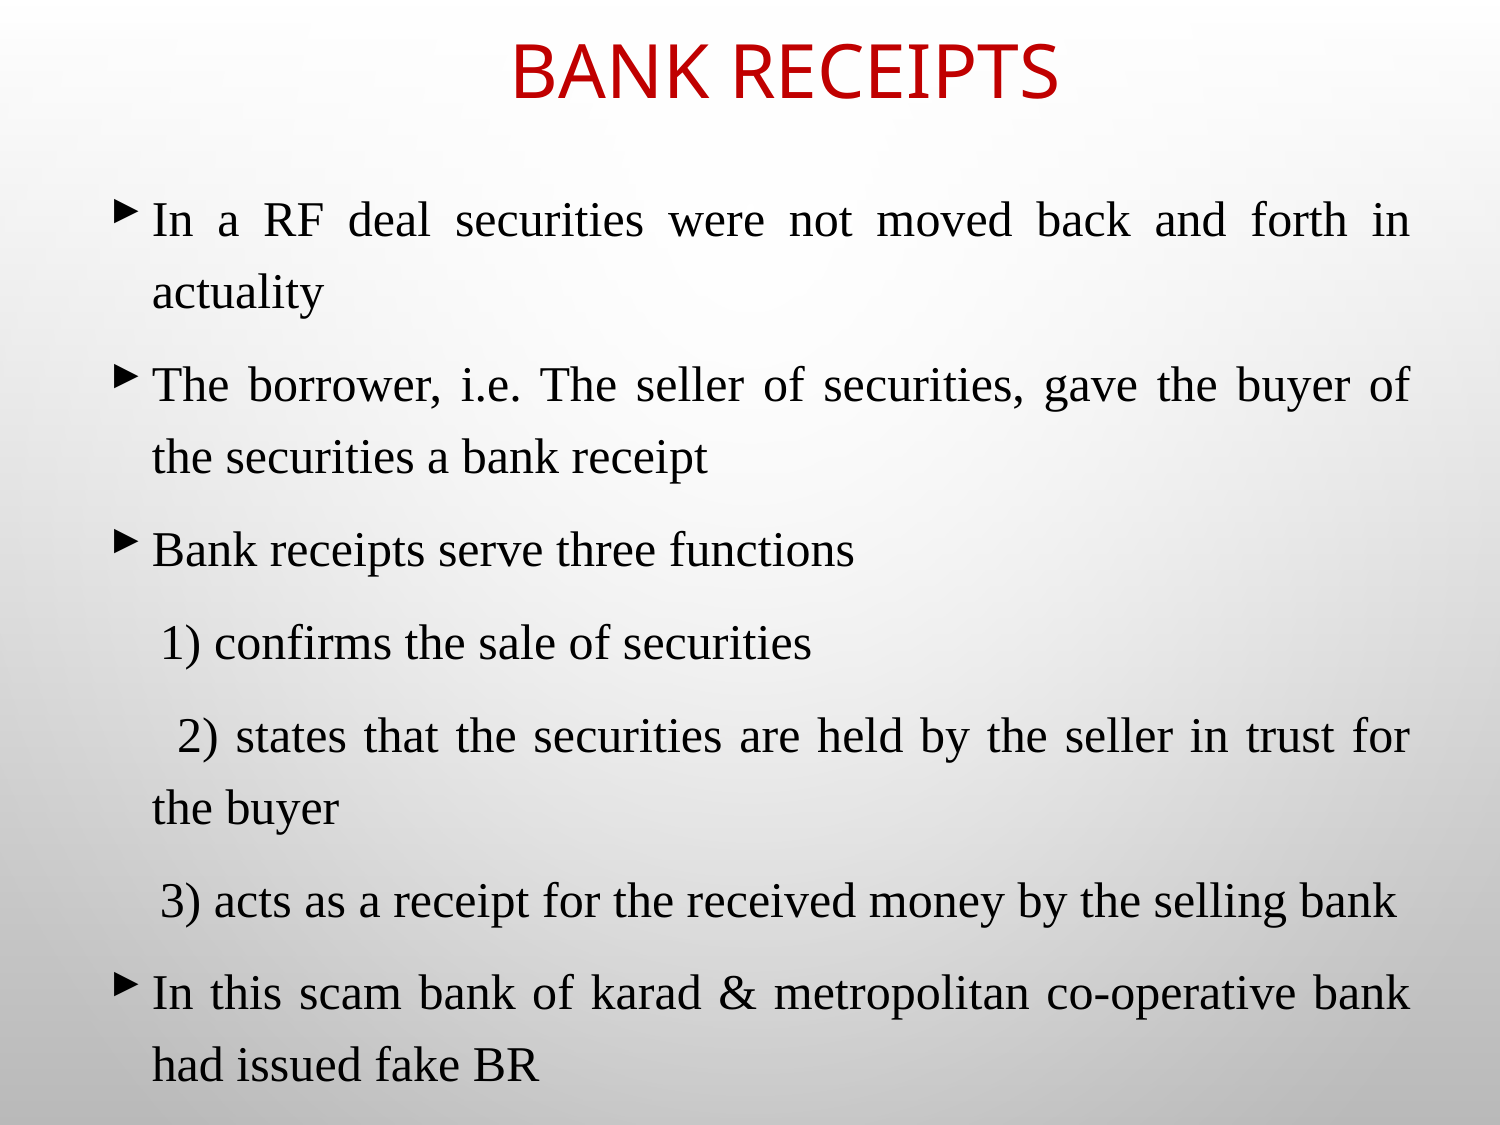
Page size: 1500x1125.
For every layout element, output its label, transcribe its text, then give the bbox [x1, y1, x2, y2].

list In a RF deal securities were not moved back and forth in actuality The borrower, i.e. The seller of securities, gave the buyer of the securities a bank receipt Bank receipts serve three functions 1) confirms the sale of securities 2) states that the securities are held by the seller in trust for the buyer 3) acts as a receipt for the received money by the selling bank In this scam bank of karad & metropolitan co-operative bank had issued fake BR [76, 172, 1427, 1094]
title Bank Receipts [407, 0, 1164, 149]
picture [0, 0, 1500, 1125]
